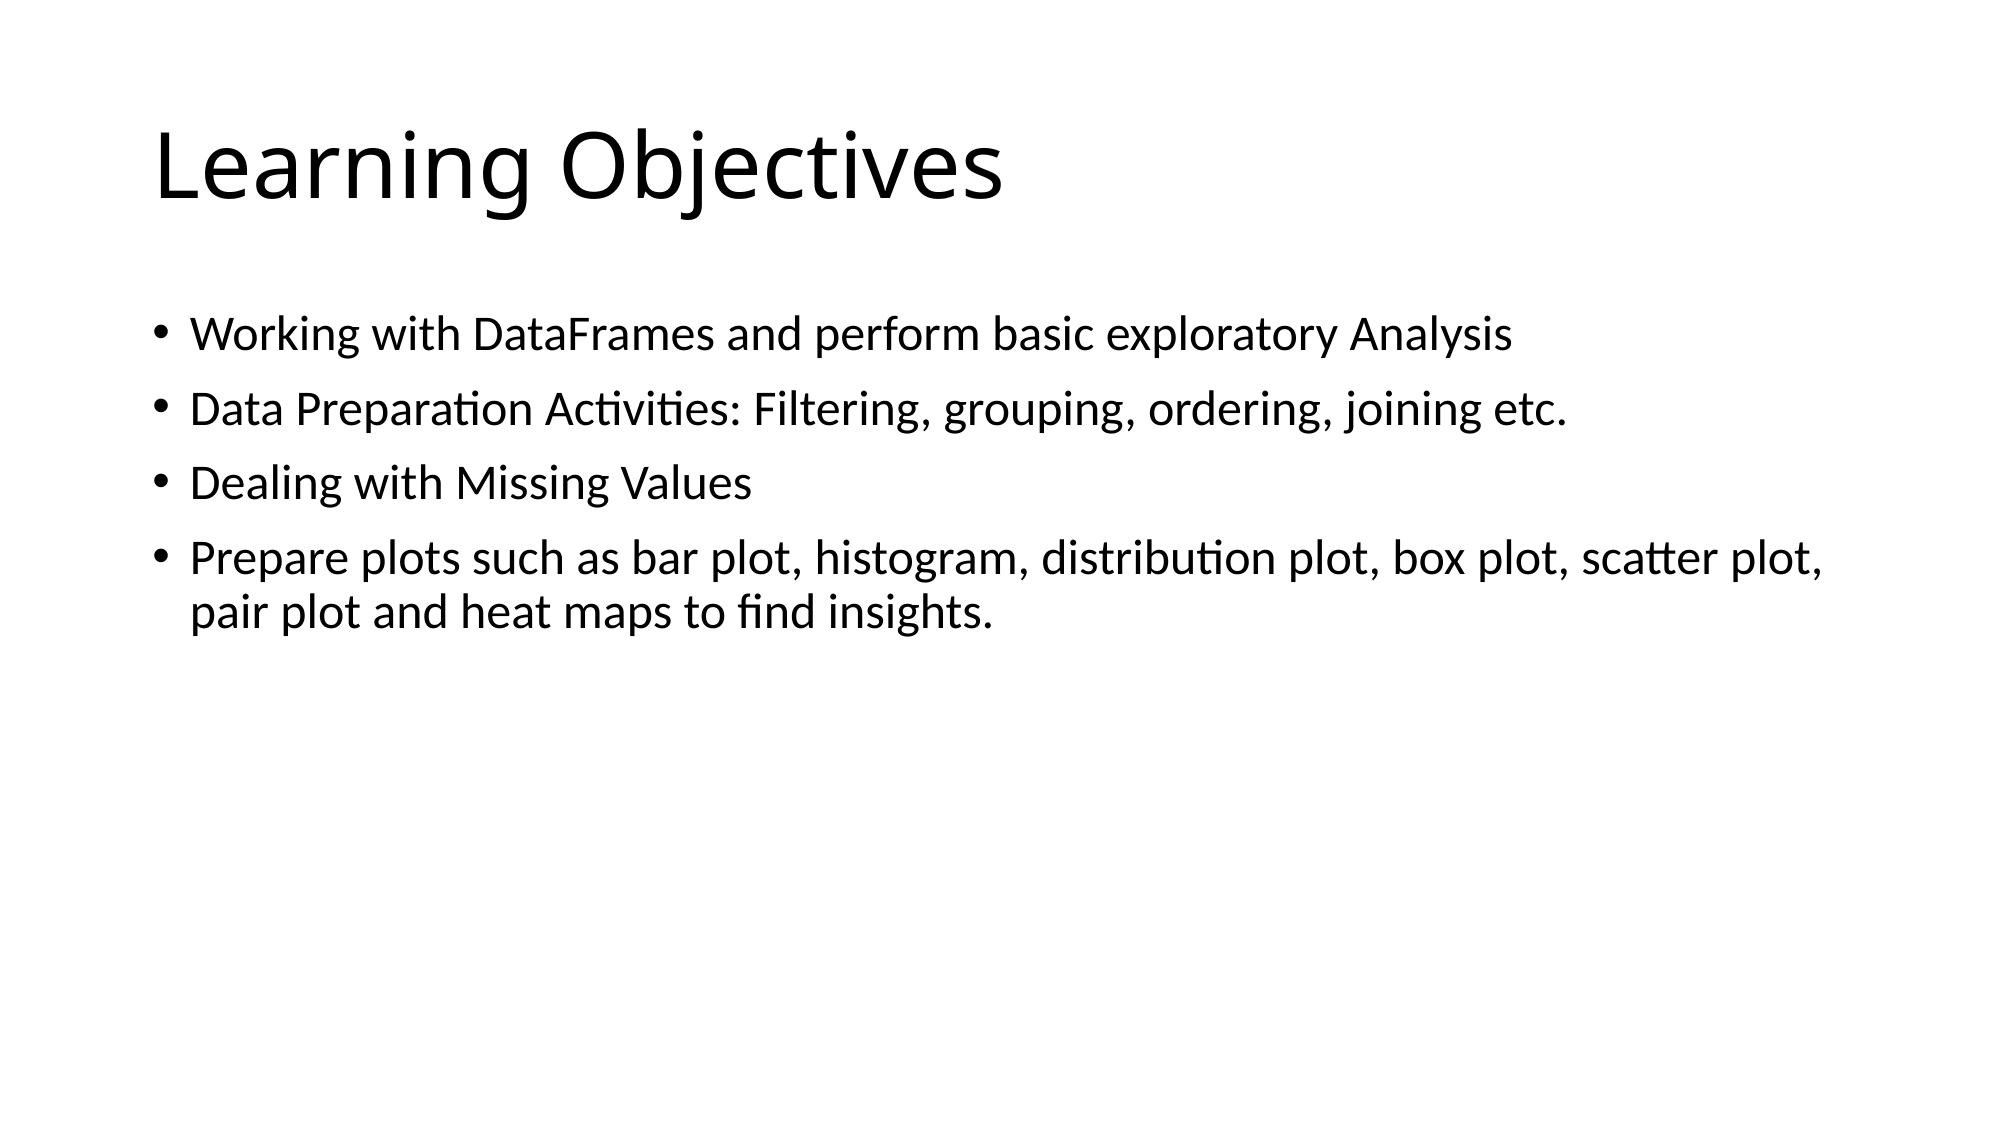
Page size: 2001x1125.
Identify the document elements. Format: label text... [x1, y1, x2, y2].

title Learning Objectives [137, 59, 1863, 278]
list Working with DataFrames and perform basic exploratory Analysis Data Preparation Activities: Filtering, grouping, ordering, joining etc. Dealing with Missing Values Prepare plots such as bar plot, histogram, distribution plot, box plot, scatter plot, pair plot and heat maps to find insights. [137, 299, 1863, 1014]
